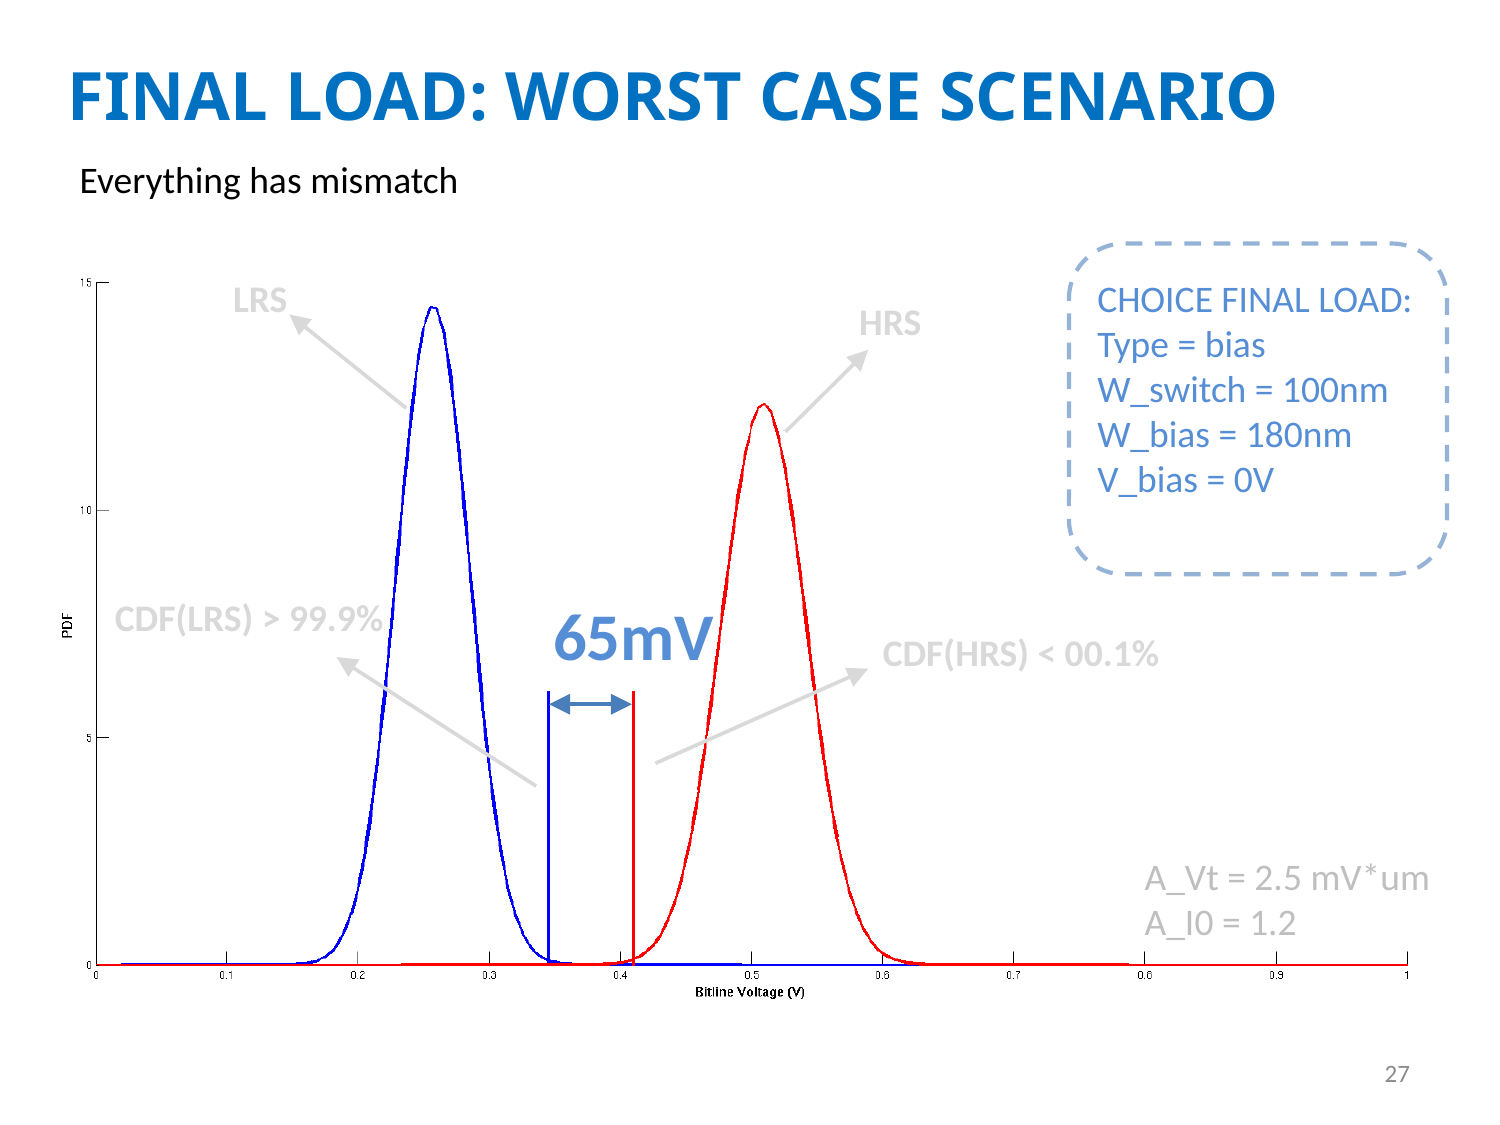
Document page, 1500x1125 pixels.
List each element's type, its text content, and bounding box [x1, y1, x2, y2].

slide_number 27 [1074, 1067, 1425, 1103]
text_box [1068, 243, 1448, 575]
text_box Everything has mismatch [64, 148, 1436, 209]
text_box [288, 314, 407, 409]
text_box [785, 349, 869, 433]
text_box FINAL LOAD: WORST CASE SCENARIO [53, 46, 1459, 142]
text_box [655, 668, 869, 764]
picture [0, 219, 1500, 1057]
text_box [336, 656, 537, 787]
